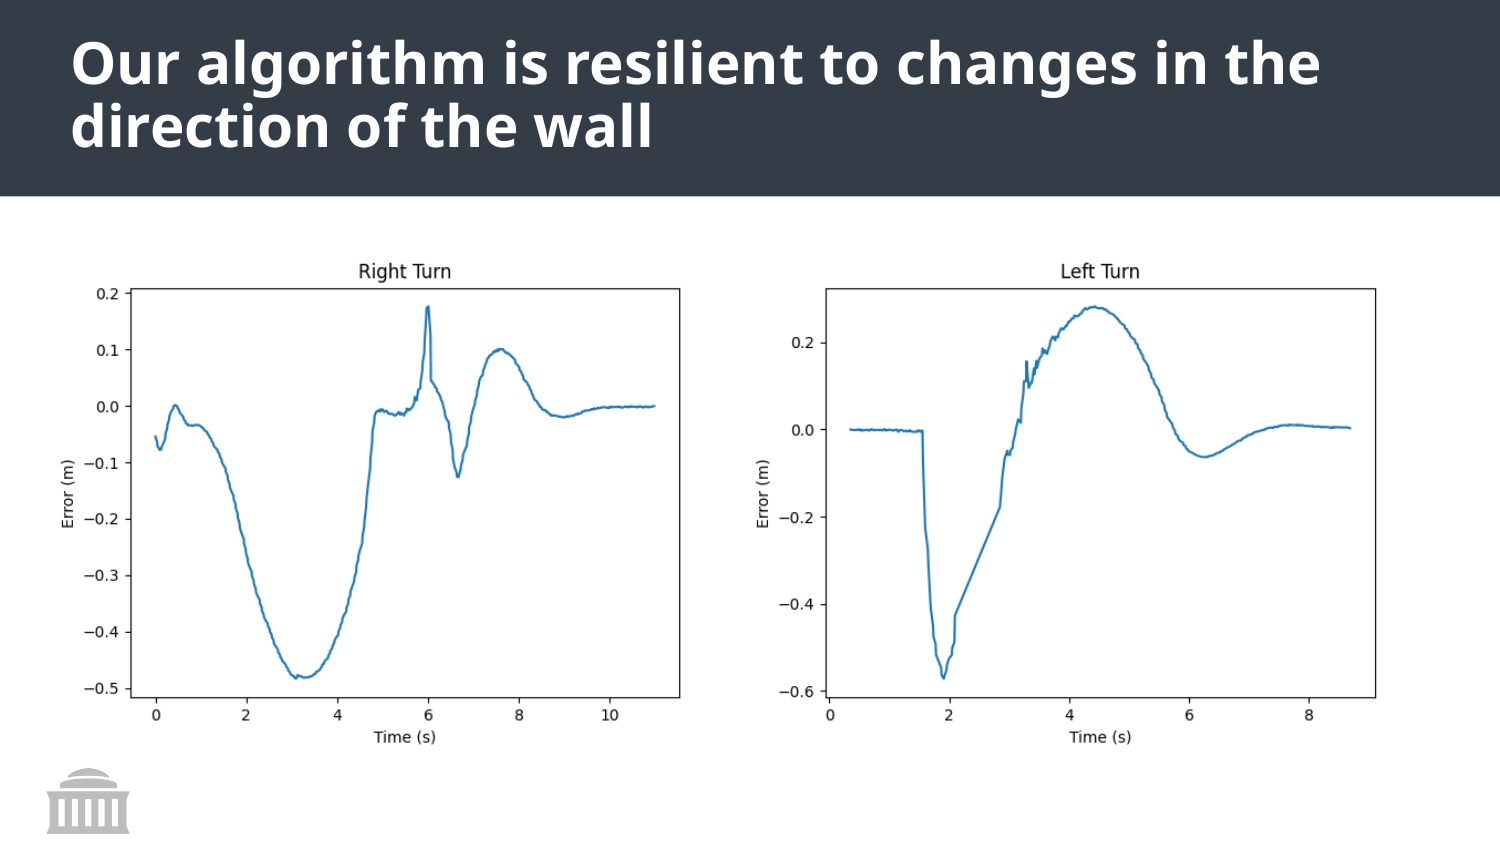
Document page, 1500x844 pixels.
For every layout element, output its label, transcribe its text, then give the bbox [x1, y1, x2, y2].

title Our algorithm is resilient to changes in the direction of the wall [55, 0, 1446, 196]
picture [41, 224, 1446, 756]
picture [46, 768, 130, 834]
